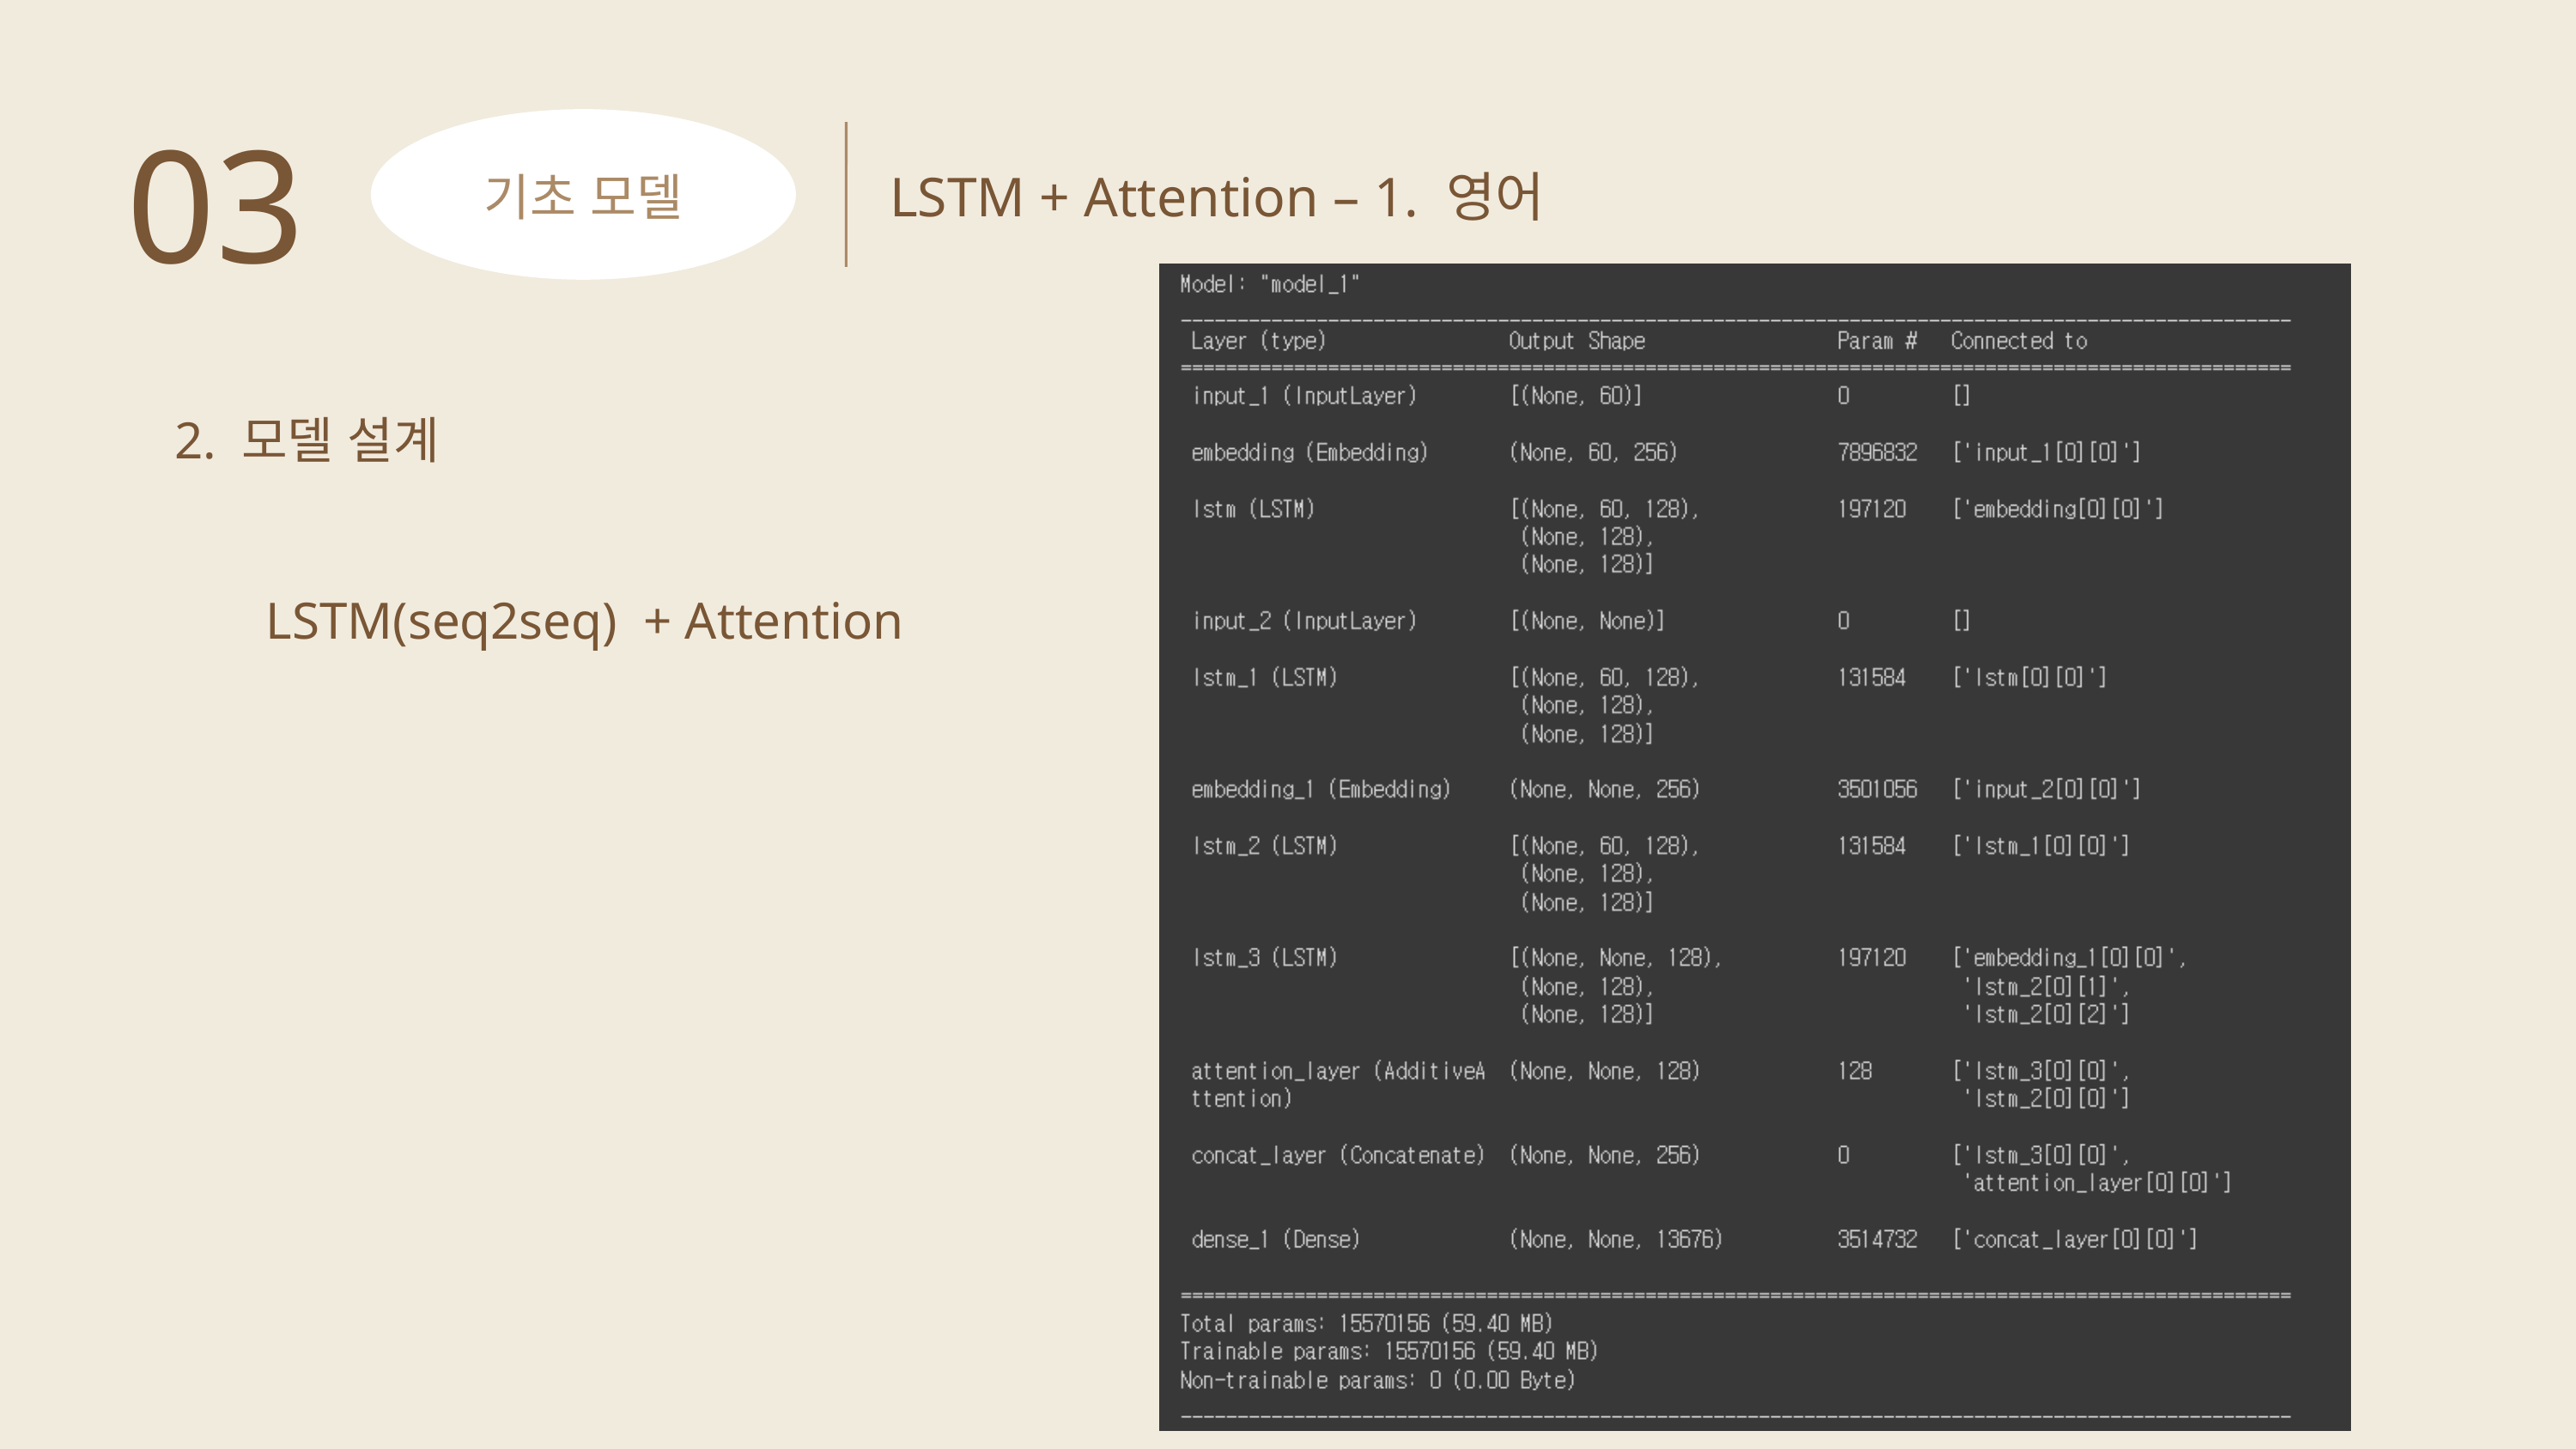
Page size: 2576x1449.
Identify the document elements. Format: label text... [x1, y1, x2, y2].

text_box 2. 모델 설계 LSTM(seq2seq) + Attention [174, 379, 1154, 1100]
picture [1158, 263, 2351, 1431]
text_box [126, 76, 1771, 281]
